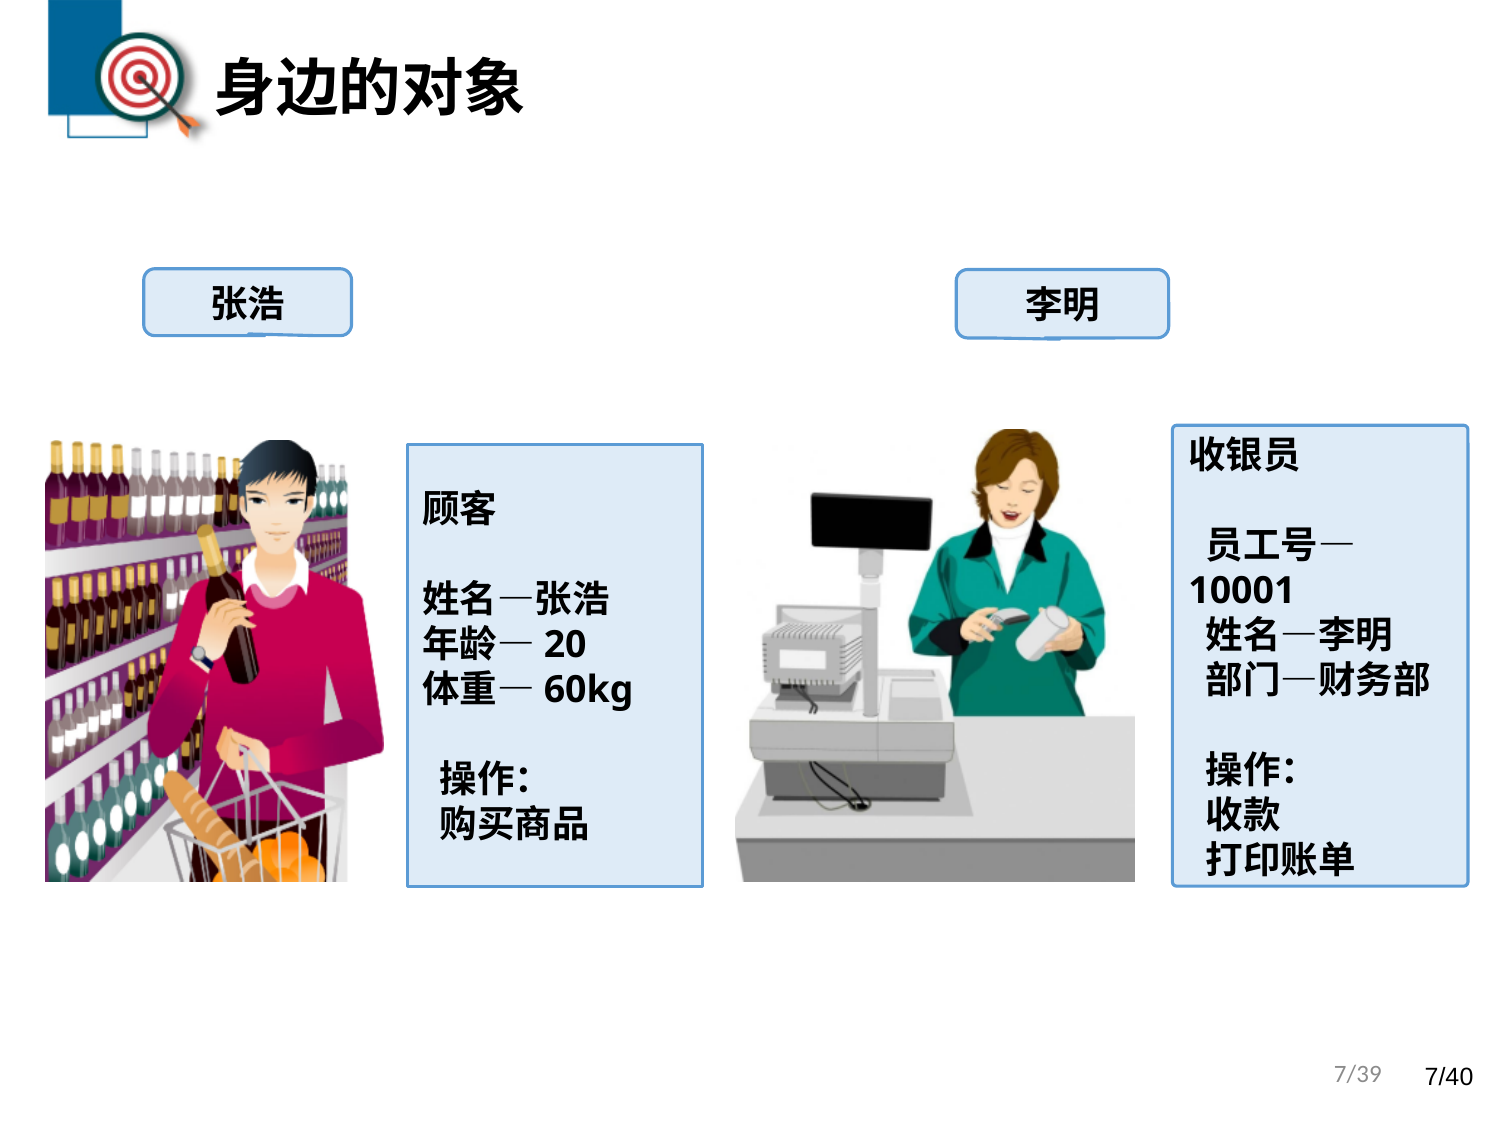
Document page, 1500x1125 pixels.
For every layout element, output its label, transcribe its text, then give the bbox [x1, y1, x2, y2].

text_box 7/40 [1138, 1053, 1489, 1114]
text_box 张浩 [143, 268, 352, 336]
slide_number 7/39 [1059, 1042, 1397, 1103]
title 身边的对象 [198, 46, 1471, 133]
picture [0, 0, 1500, 1125]
text_box 李明 [956, 269, 1169, 340]
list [731, 425, 1139, 887]
text_box 收银员 员工号—10001 姓名—李明 部门—财务部 操作： 收款 打印账单 [1172, 425, 1468, 887]
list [41, 437, 387, 887]
text_box 顾客 姓名—张浩 年龄—20 体重—60kg 操作： 购买商品 [407, 444, 703, 887]
